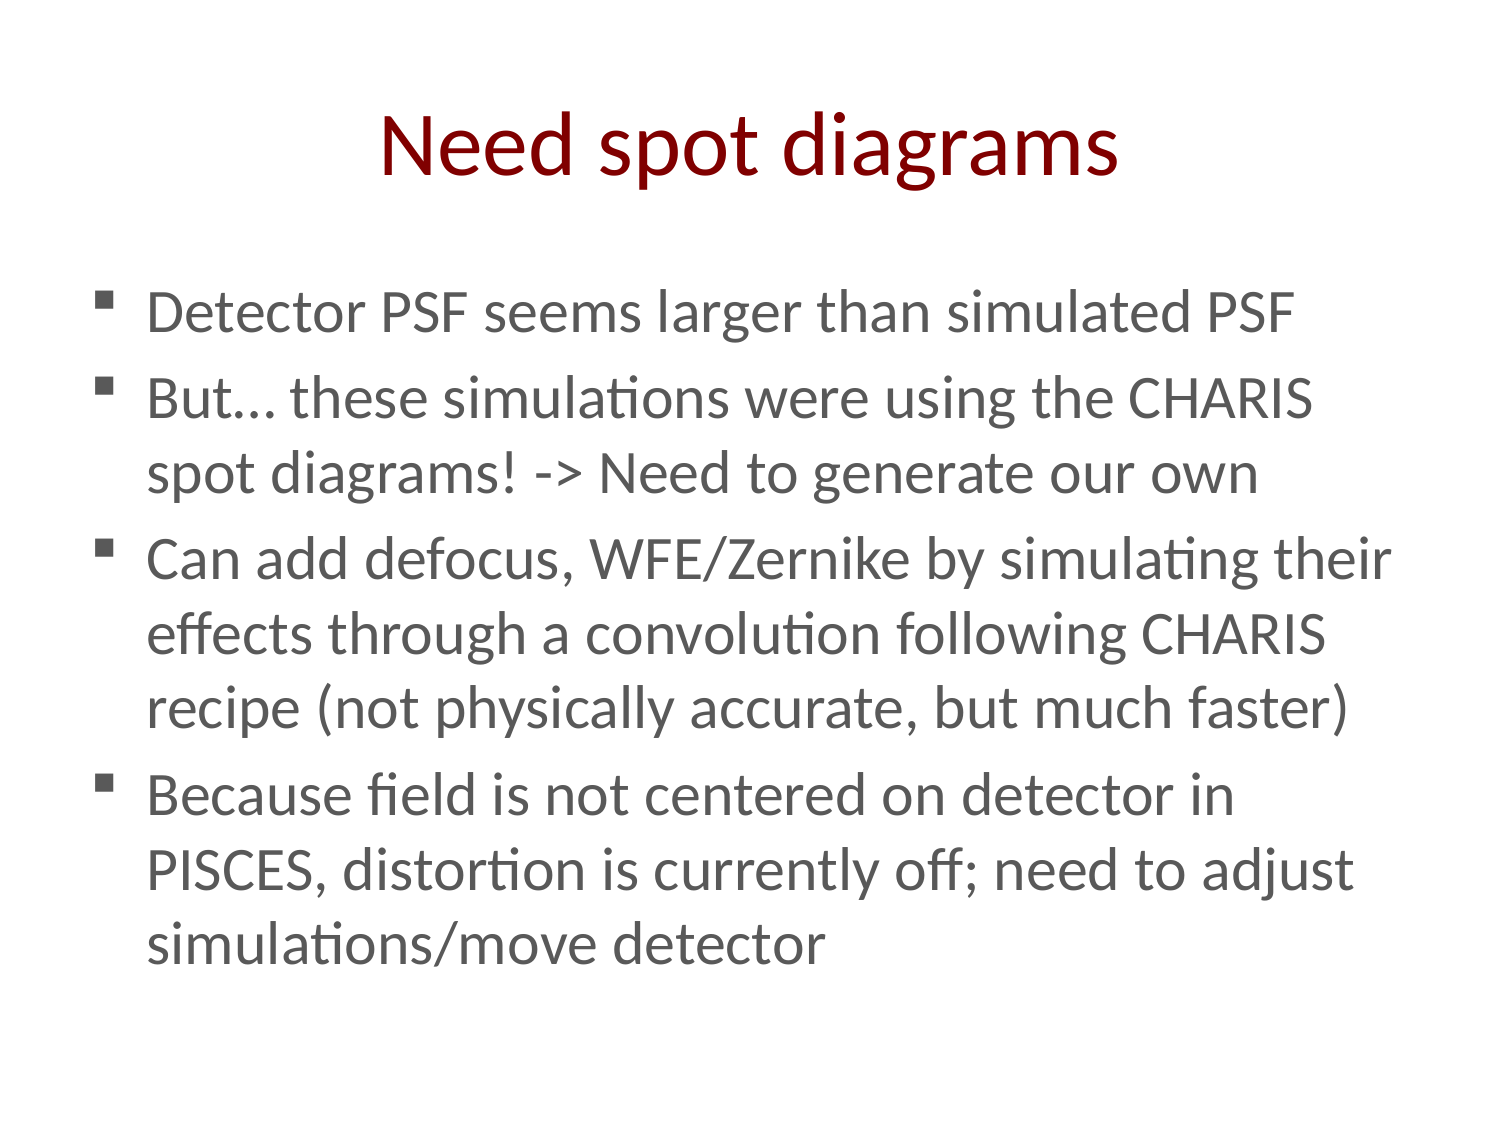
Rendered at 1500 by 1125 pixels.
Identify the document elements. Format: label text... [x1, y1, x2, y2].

title Need spot diagrams [75, 45, 1425, 233]
list Detector PSF seems larger than simulated PSF But… these simulations were using the CHARIS spot diagrams! -> Need to generate our own Can add defocus, WFE/Zernike by simulating their effects through a convolution following CHARIS recipe (not physically accurate, but much faster) Because field is not centered on detector in PISCES, distortion is currently off; need to adjust simulations/move detector [75, 262, 1425, 1005]
